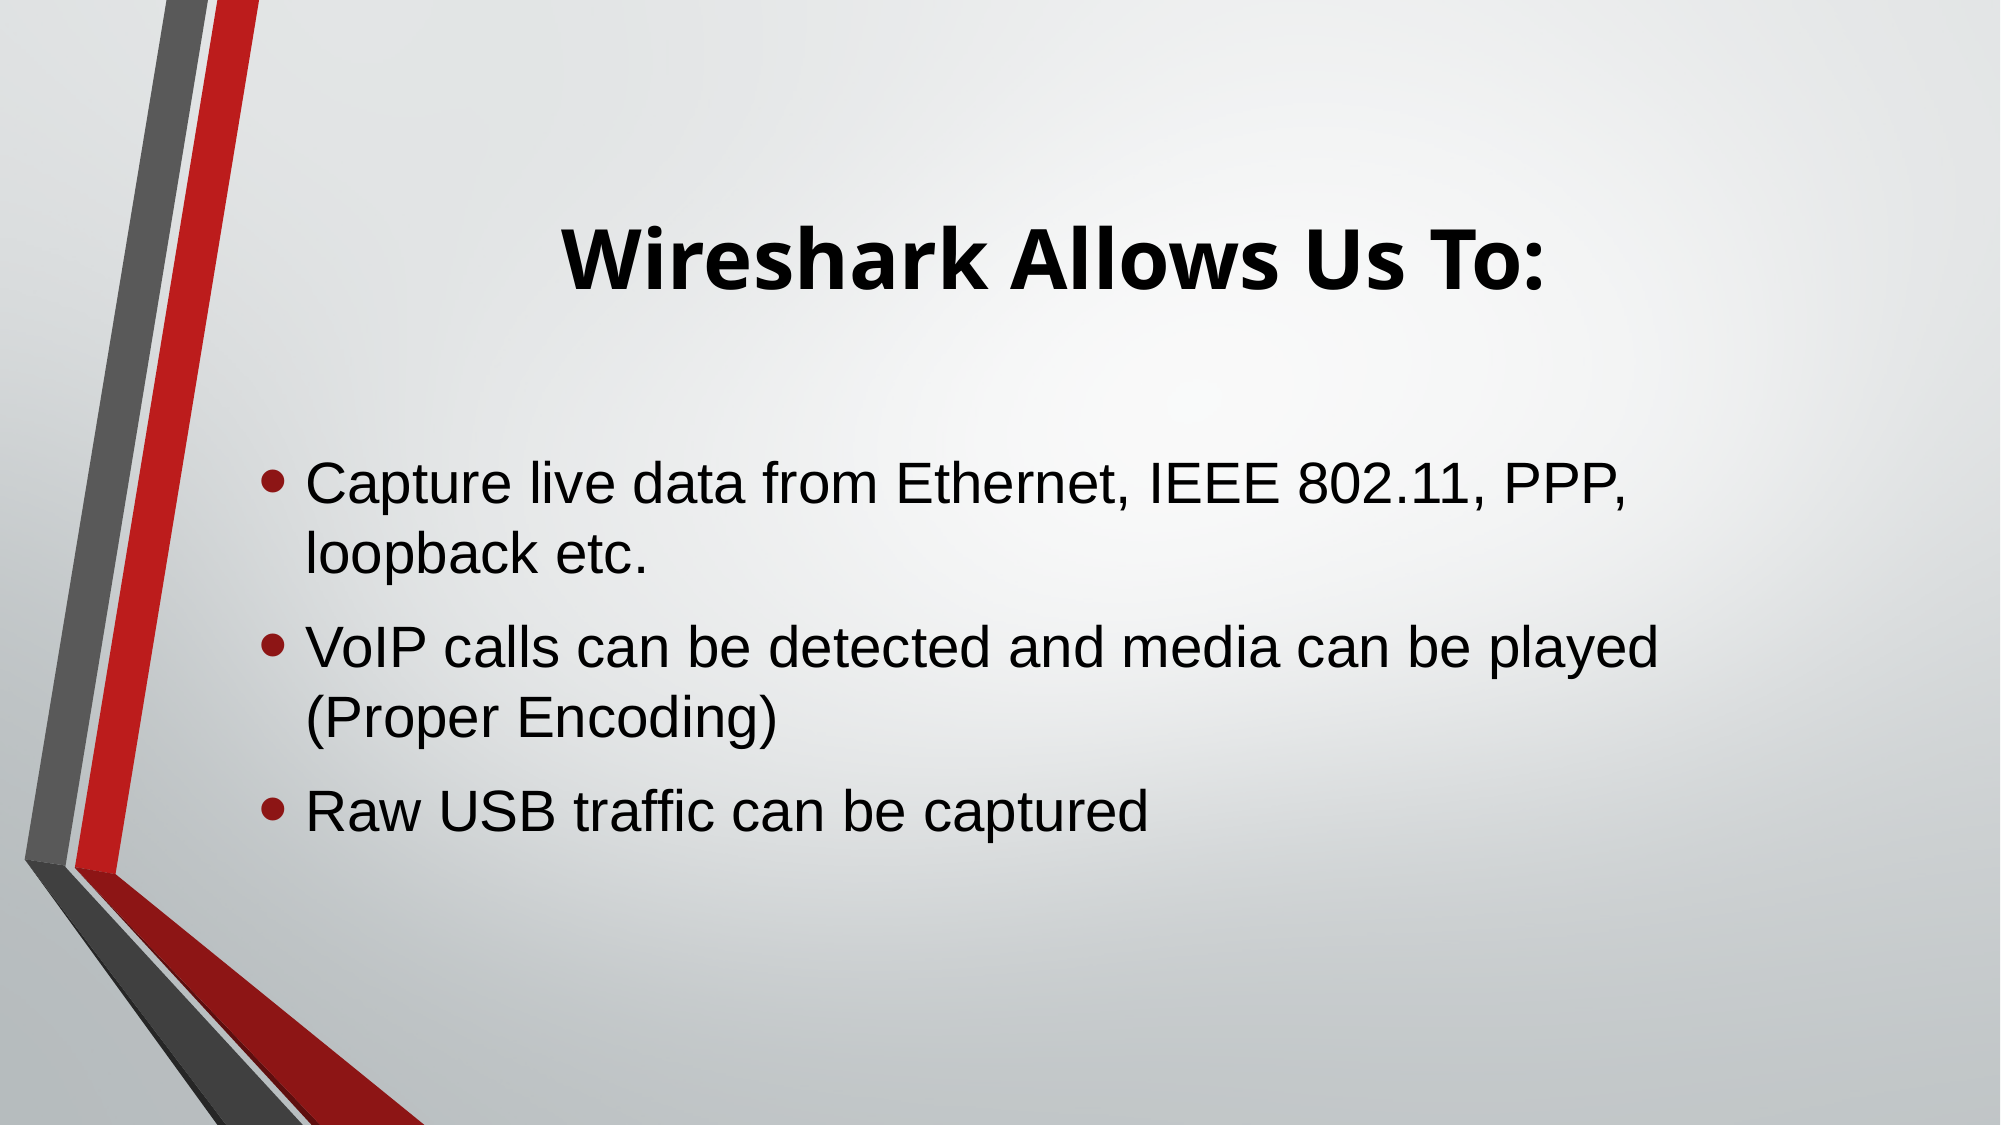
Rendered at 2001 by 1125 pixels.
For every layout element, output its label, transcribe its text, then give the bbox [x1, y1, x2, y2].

title Wireshark Allows Us To: [243, 112, 1887, 400]
list Capture live data from Ethernet, IEEE 802.11, PPP, loopback etc. VoIP calls can be detected and media can be played (Proper Encoding) Raw USB traffic can be captured [243, 437, 1887, 950]
